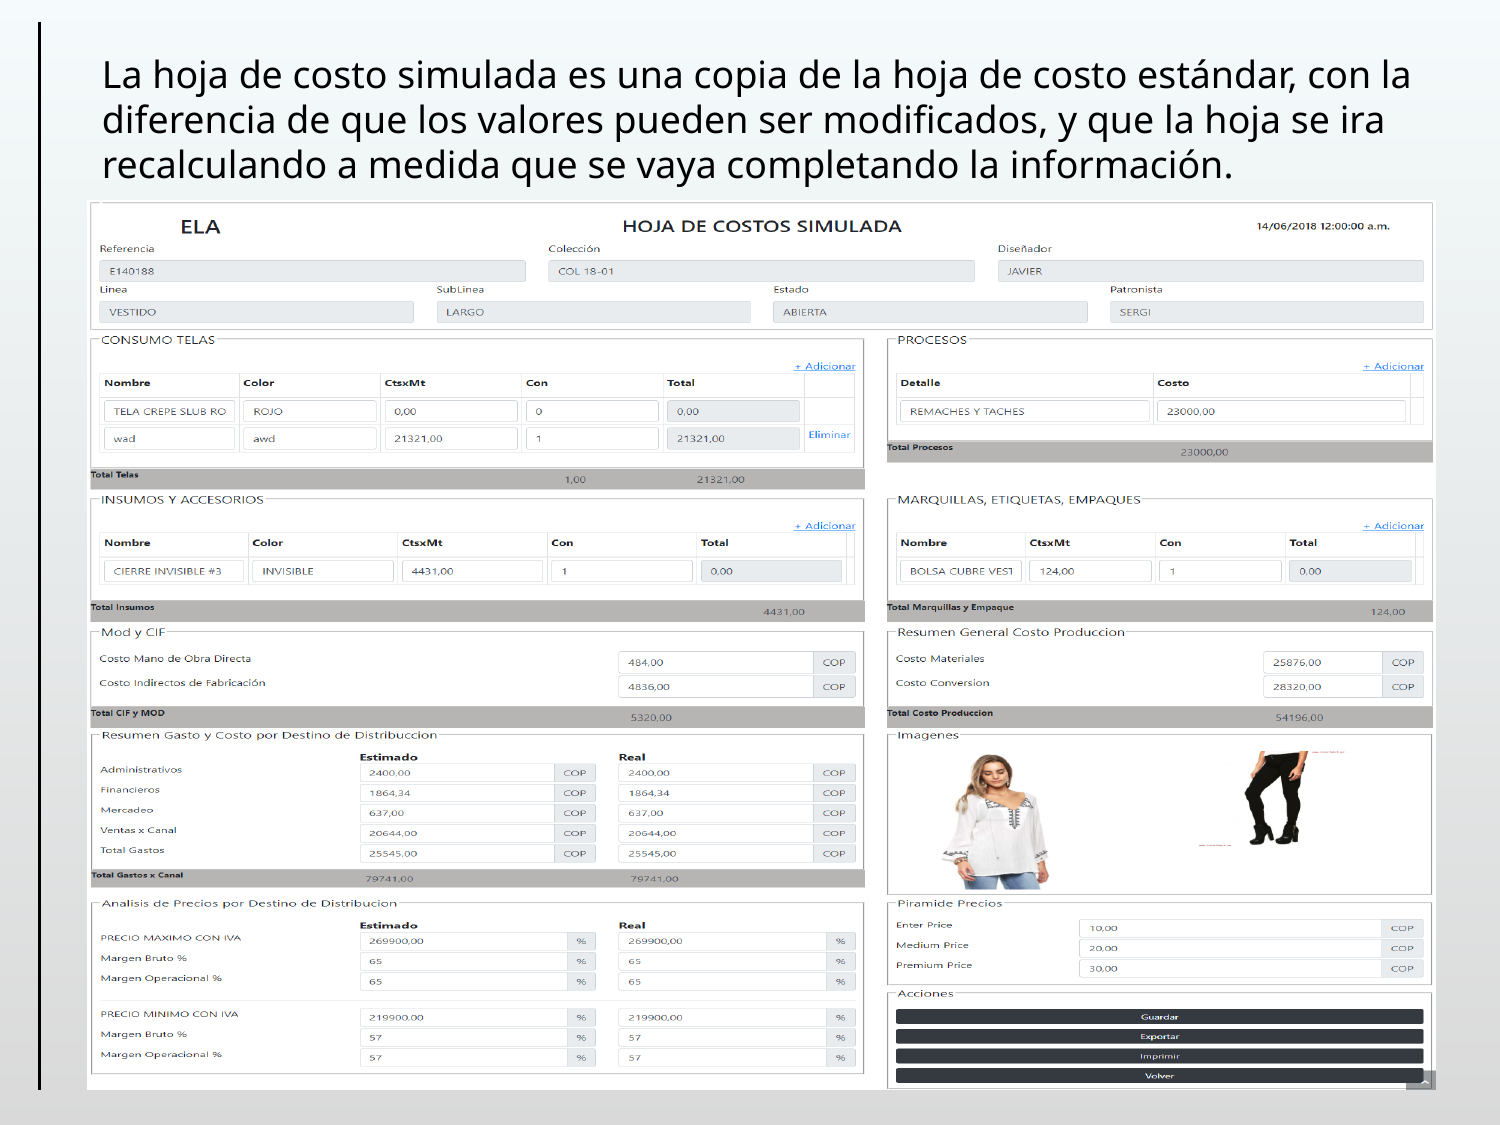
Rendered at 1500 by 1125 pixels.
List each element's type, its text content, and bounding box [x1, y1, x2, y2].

picture [87, 200, 1436, 1091]
text_box La hoja de costo simulada es una copia de la hoja de costo estándar, con la diferencia de que los valores pueden ser modificados, y que la hoja se ira recalculando a medida que se vaya completando la información. [87, 43, 1436, 194]
